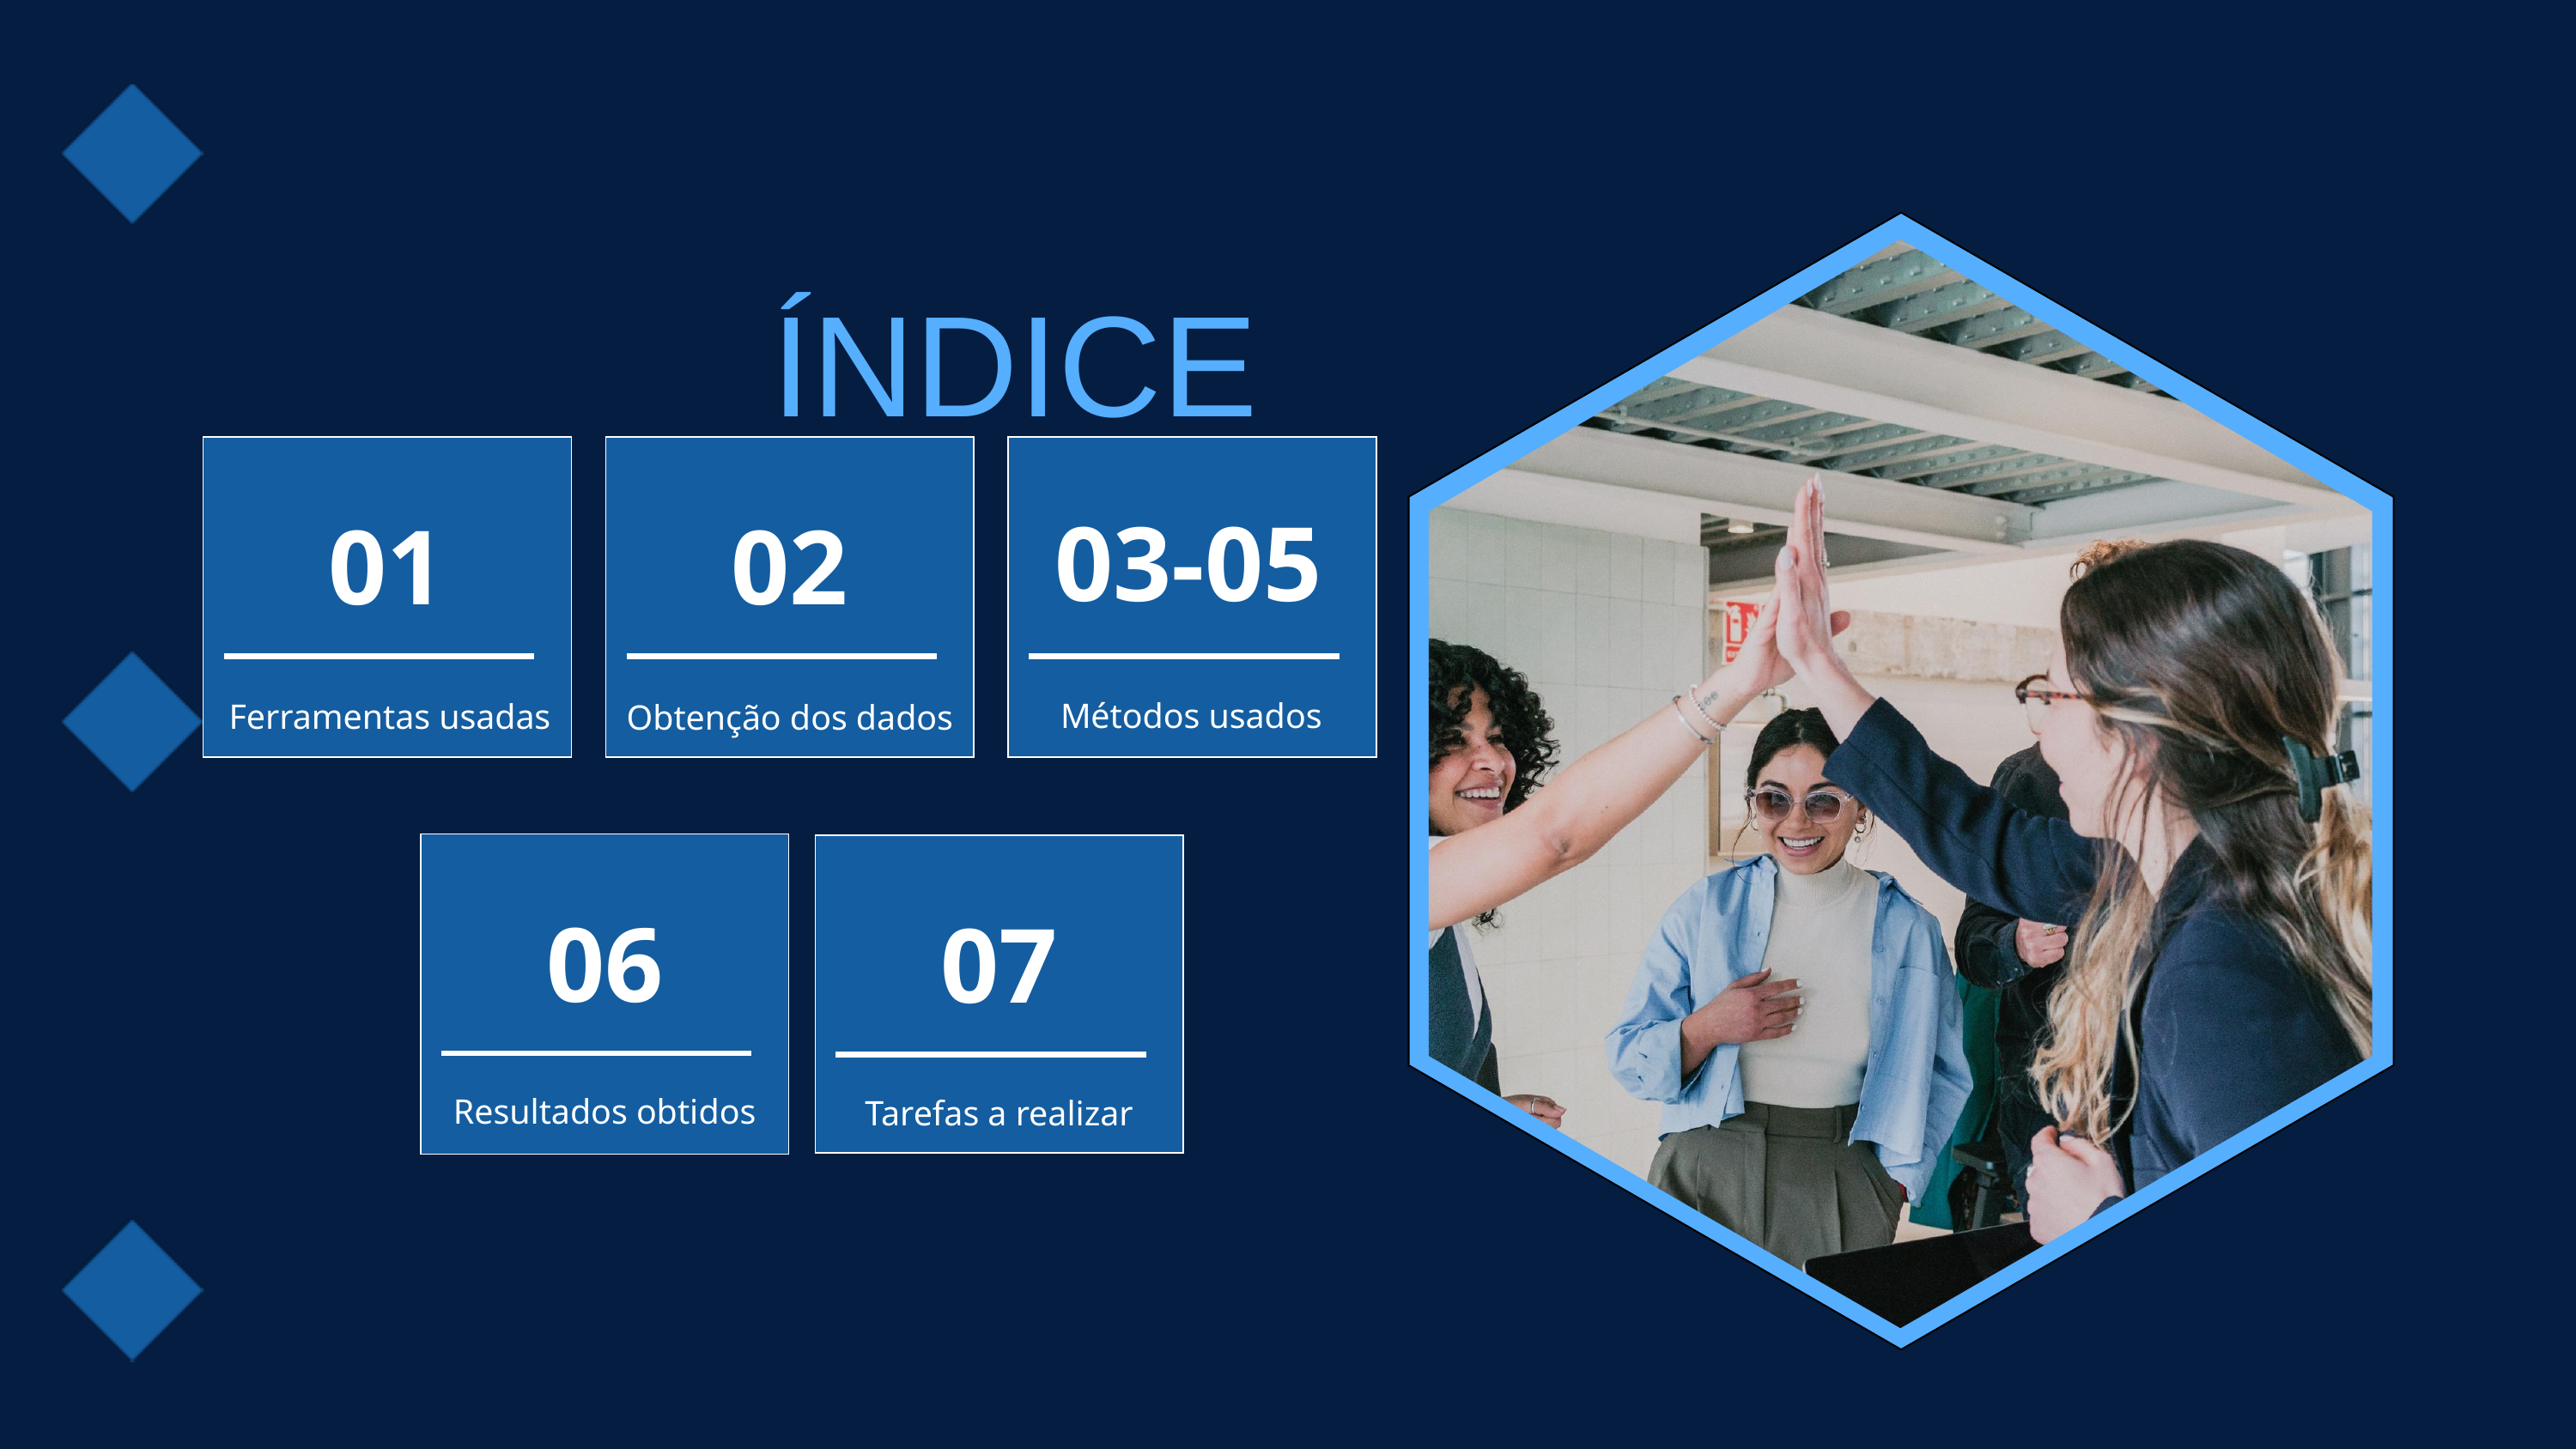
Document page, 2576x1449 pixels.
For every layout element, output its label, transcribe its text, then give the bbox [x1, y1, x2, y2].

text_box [203, 422, 572, 758]
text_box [1007, 422, 1377, 758]
text_box [1408, 212, 2394, 1350]
text_box [1428, 239, 2372, 1329]
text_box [815, 821, 1184, 1153]
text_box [420, 819, 789, 1155]
text_box ÍNDICE [420, 239, 1609, 446]
text_box [0, 84, 204, 1363]
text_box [605, 422, 975, 758]
